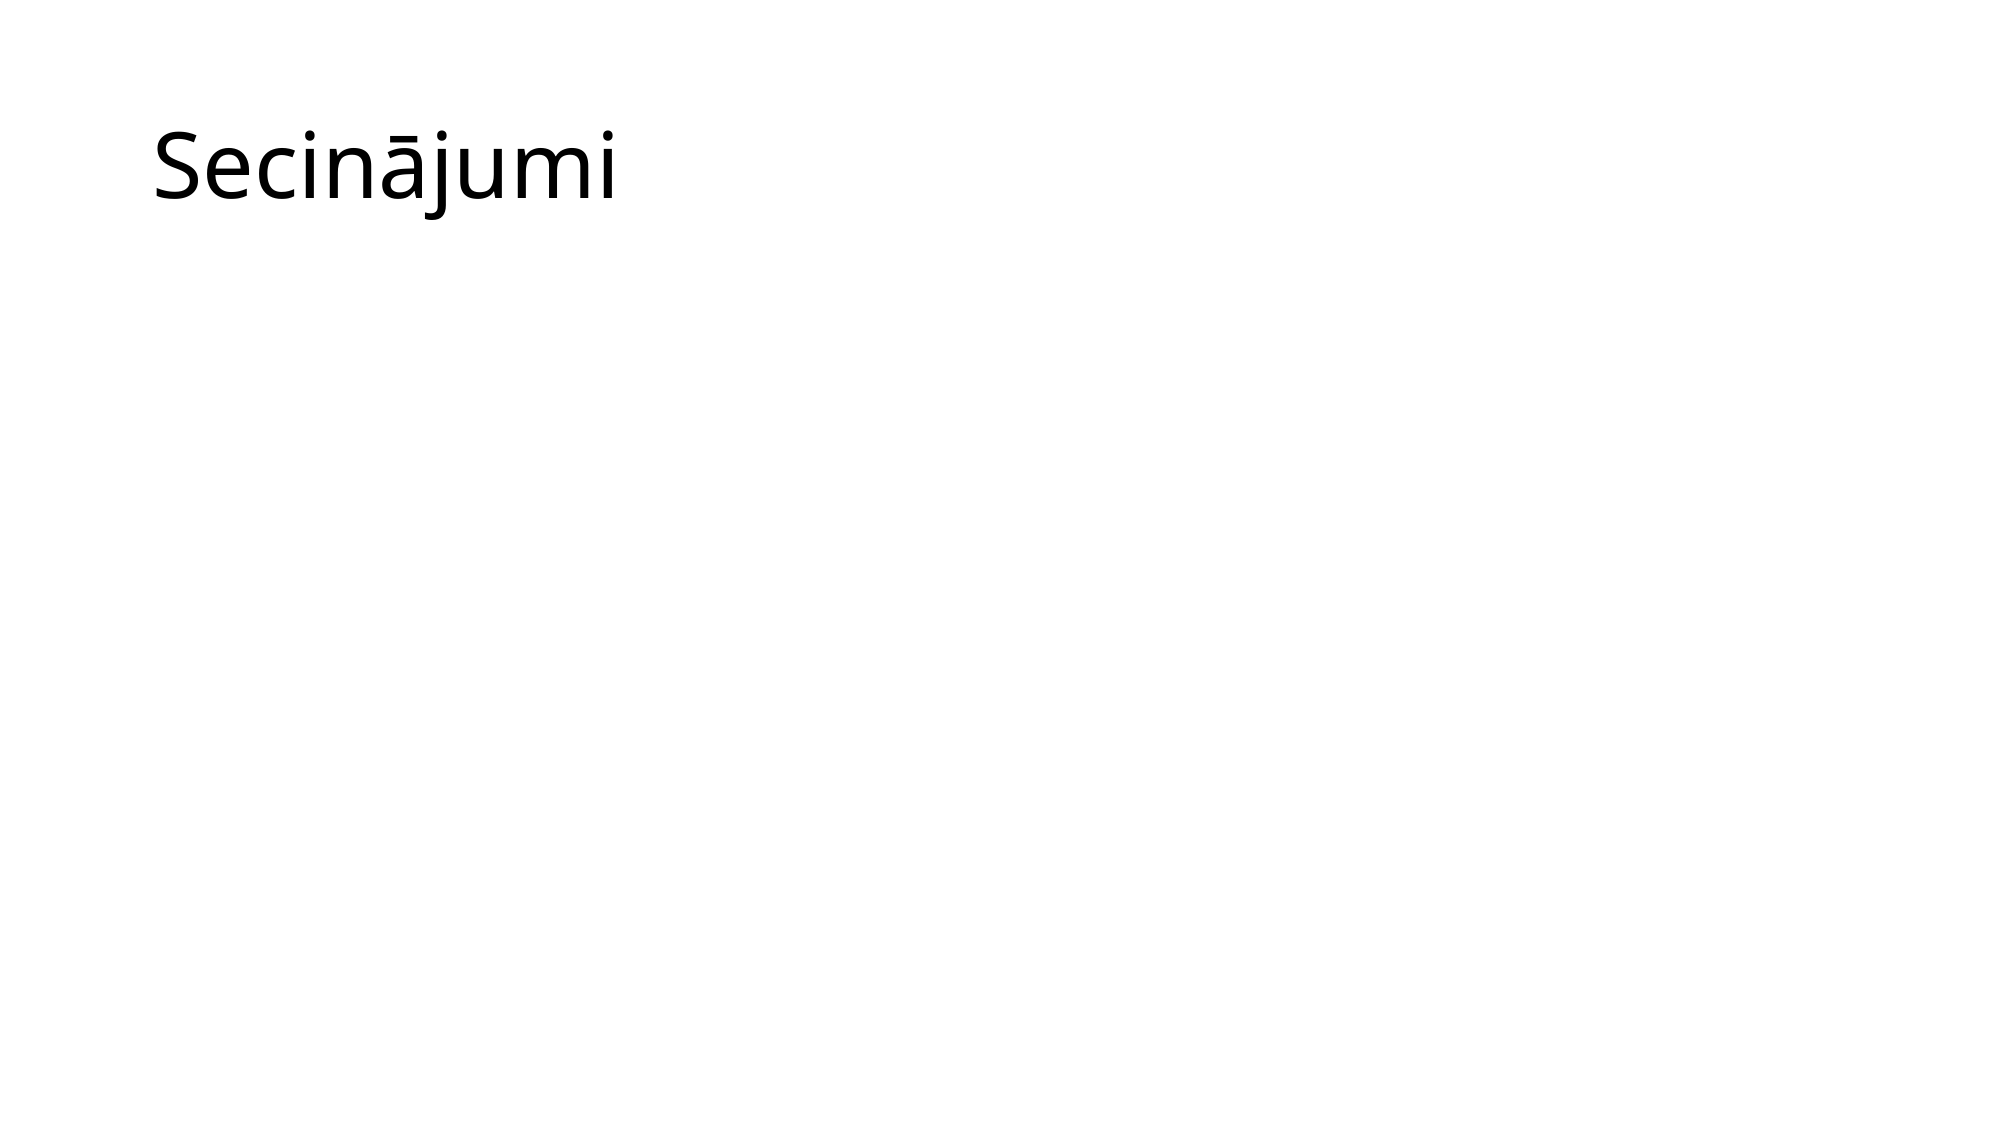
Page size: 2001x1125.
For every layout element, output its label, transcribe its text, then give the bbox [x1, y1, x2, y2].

title Secinājumi [137, 59, 1863, 278]
